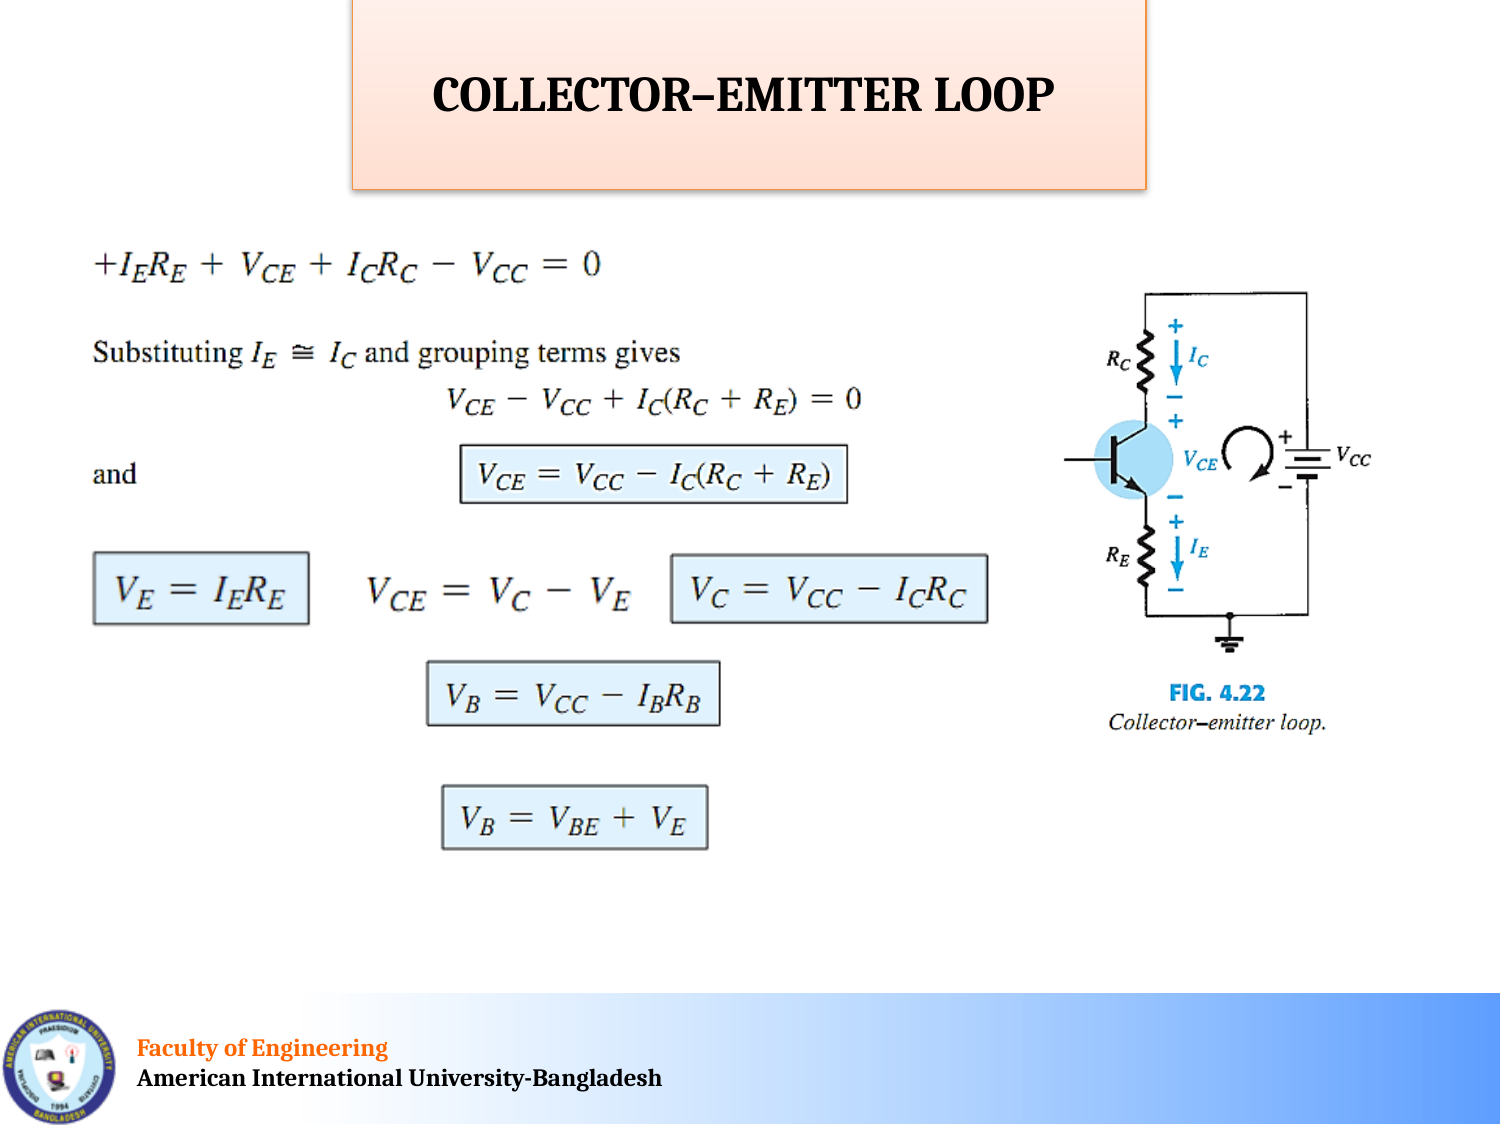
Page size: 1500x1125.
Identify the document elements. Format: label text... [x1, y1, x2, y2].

picture [329, 540, 997, 635]
picture [86, 330, 881, 527]
picture [1058, 280, 1376, 740]
picture [86, 230, 619, 300]
picture [416, 657, 726, 856]
picture [0, 1007, 119, 1125]
title COLLECTOR–EMITTER LOOP [352, 0, 1147, 190]
picture [86, 544, 316, 632]
